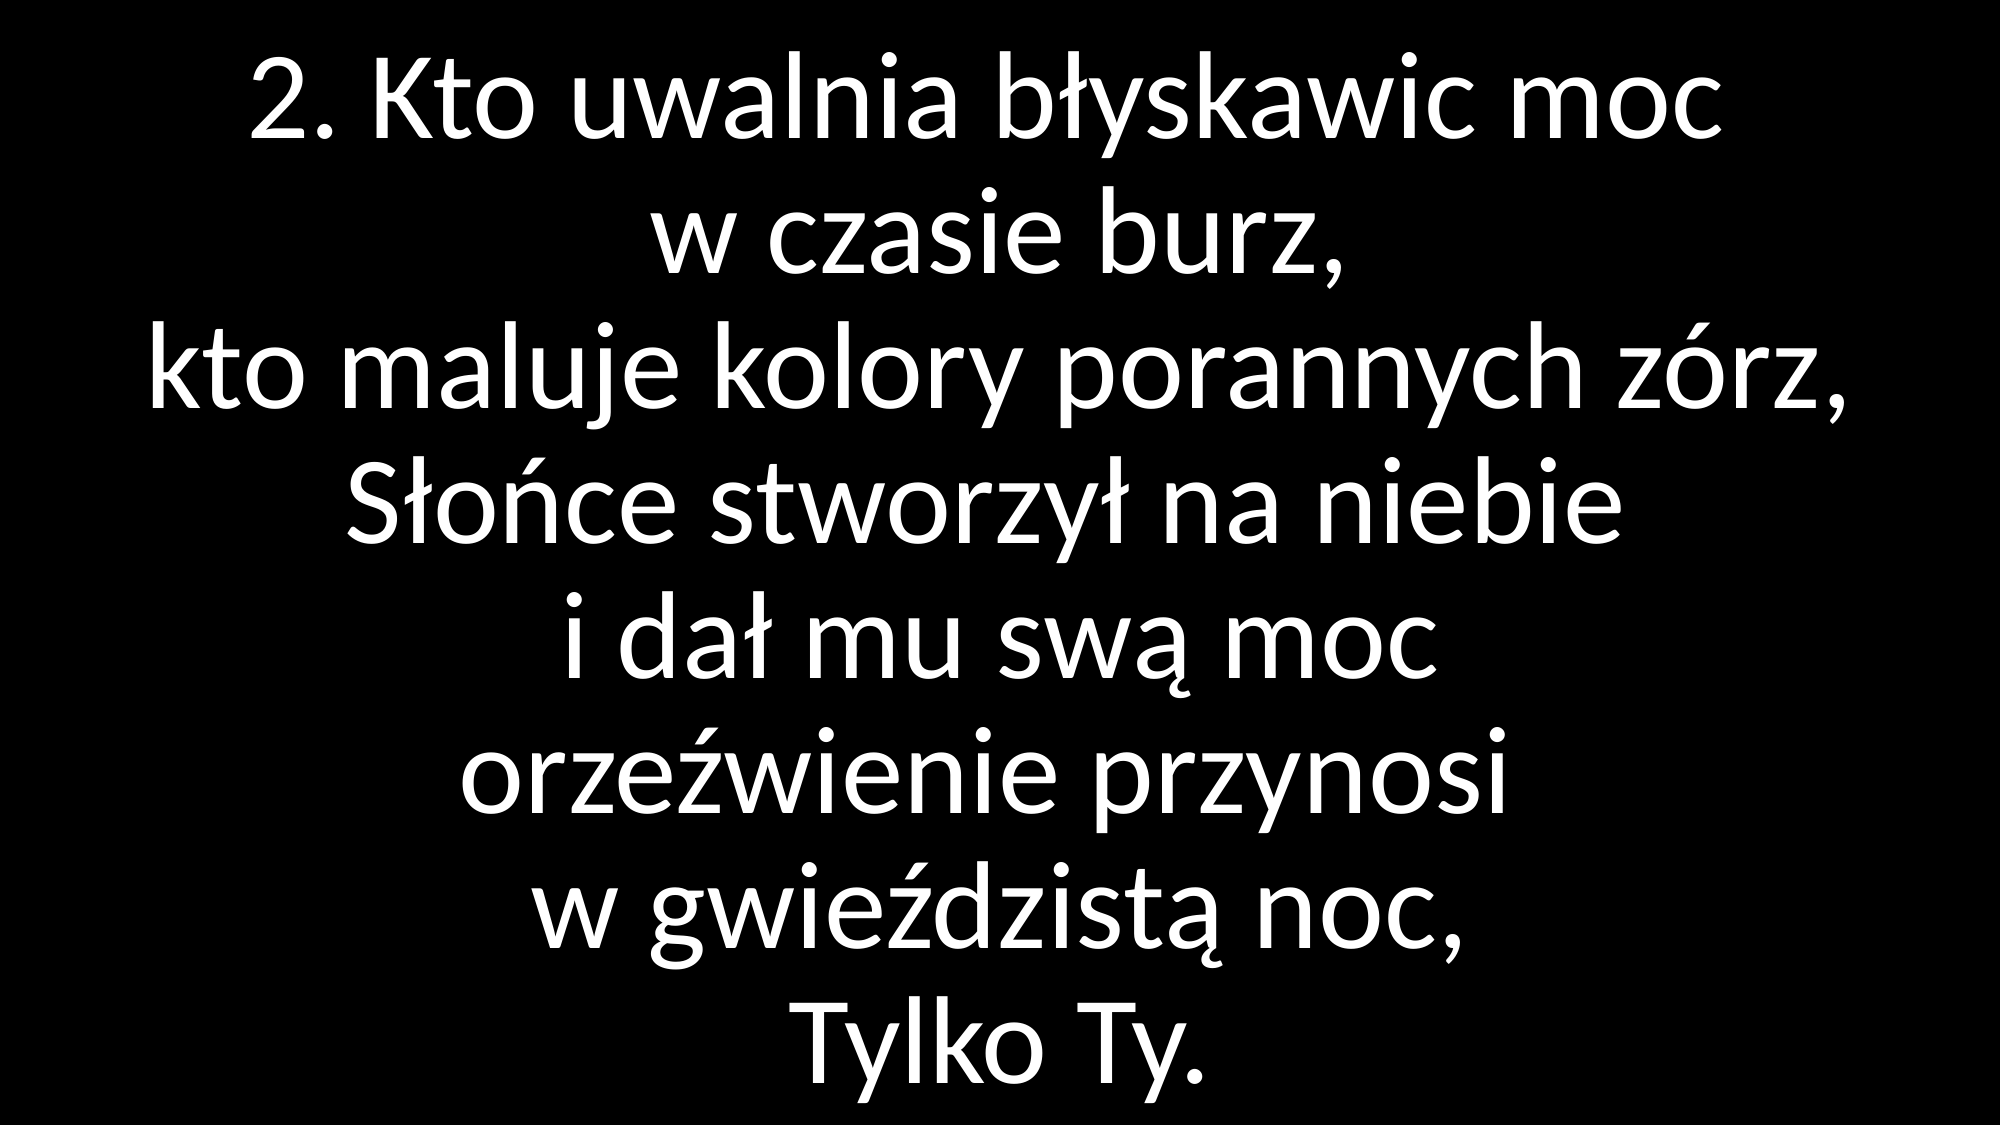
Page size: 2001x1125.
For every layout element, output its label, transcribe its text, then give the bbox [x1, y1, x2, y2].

title 2. Kto uwalnia błyskawic moc w czasie burz, kto maluje kolory porannych zórz, Słońce stworzył na niebie i dał mu swą moc orzeźwienie przynosi w gwieździstą noc, Tylko Ty. [0, 8, 2000, 1125]
